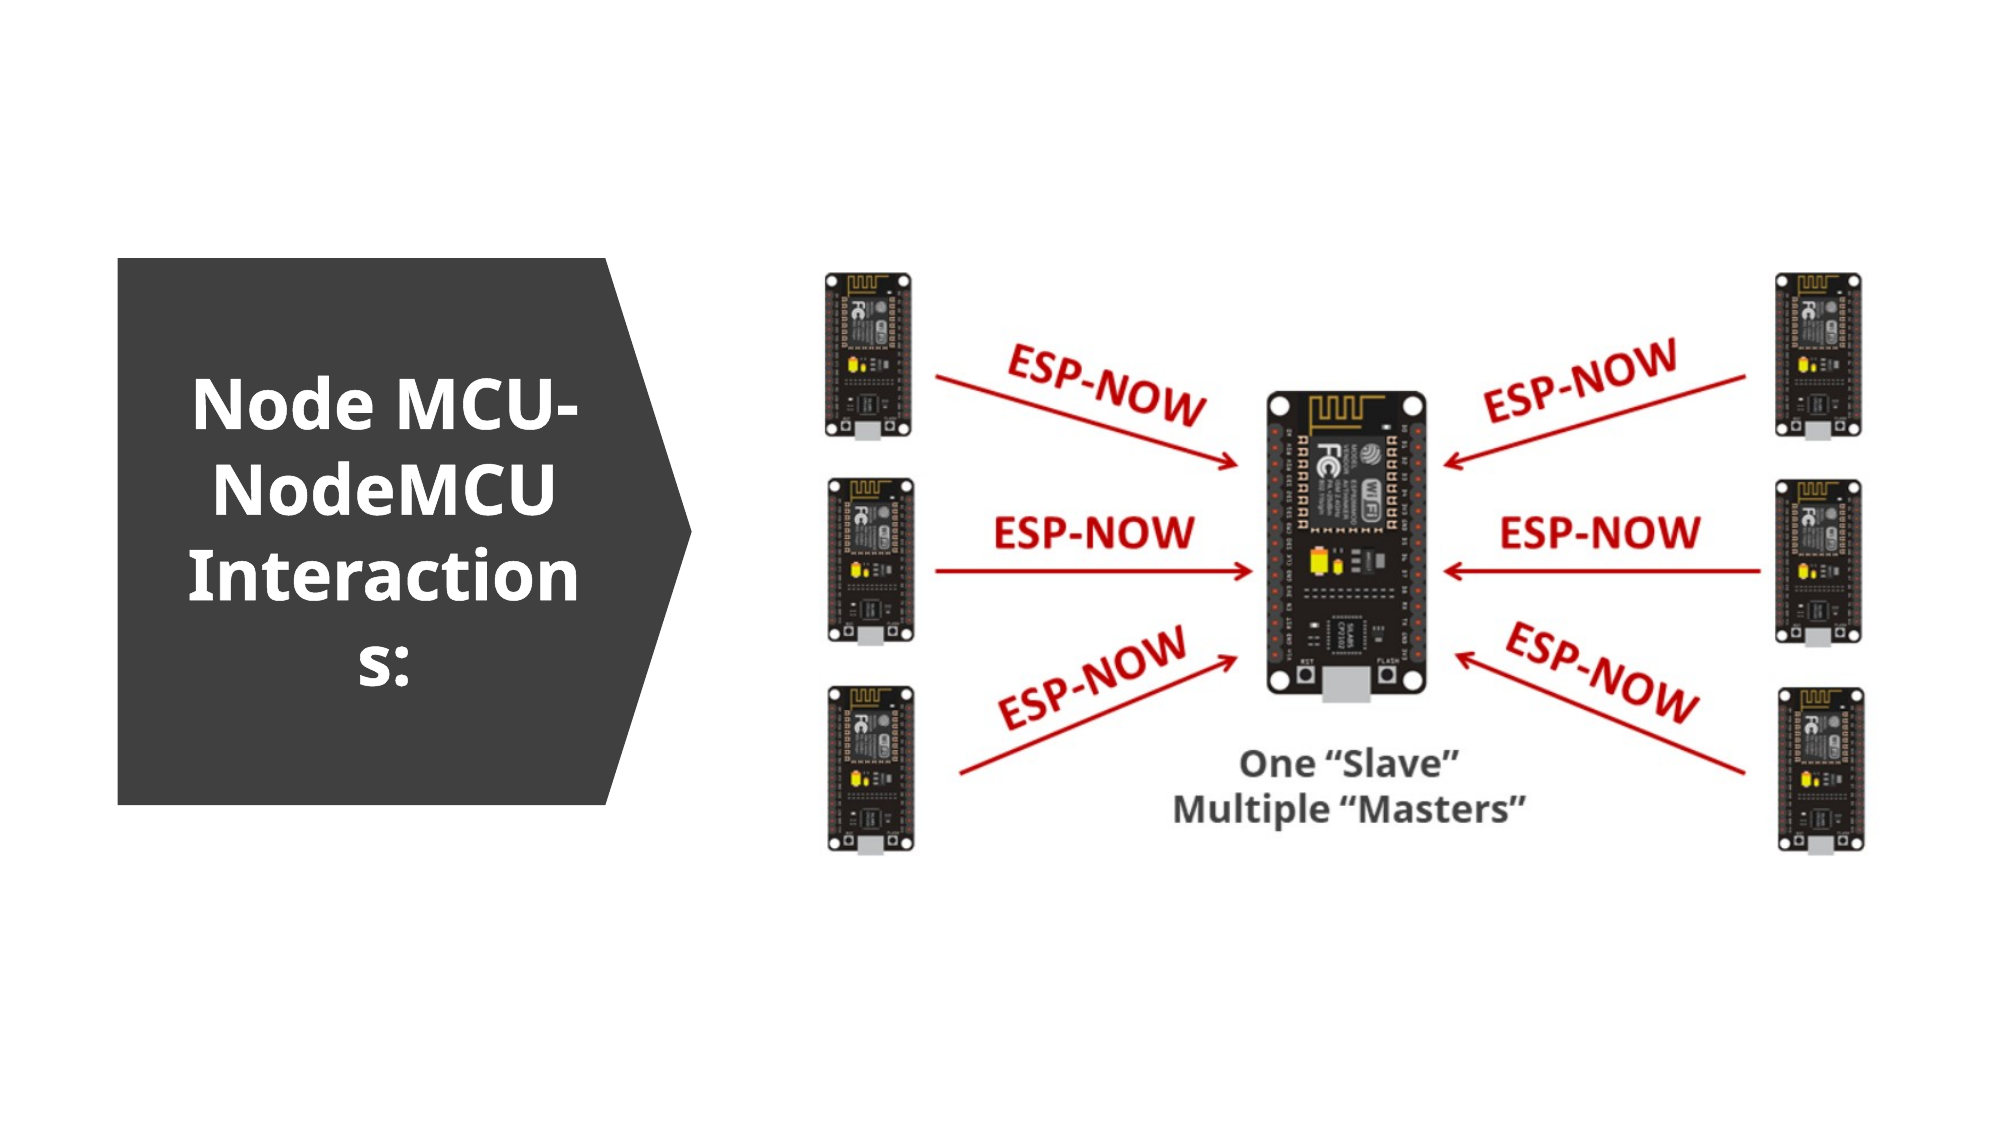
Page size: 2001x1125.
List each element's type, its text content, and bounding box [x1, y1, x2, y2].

picture [783, 236, 1896, 888]
text_box [116, 257, 693, 807]
text_box Node MCU-NodeMCU Interactions: [168, 322, 601, 741]
